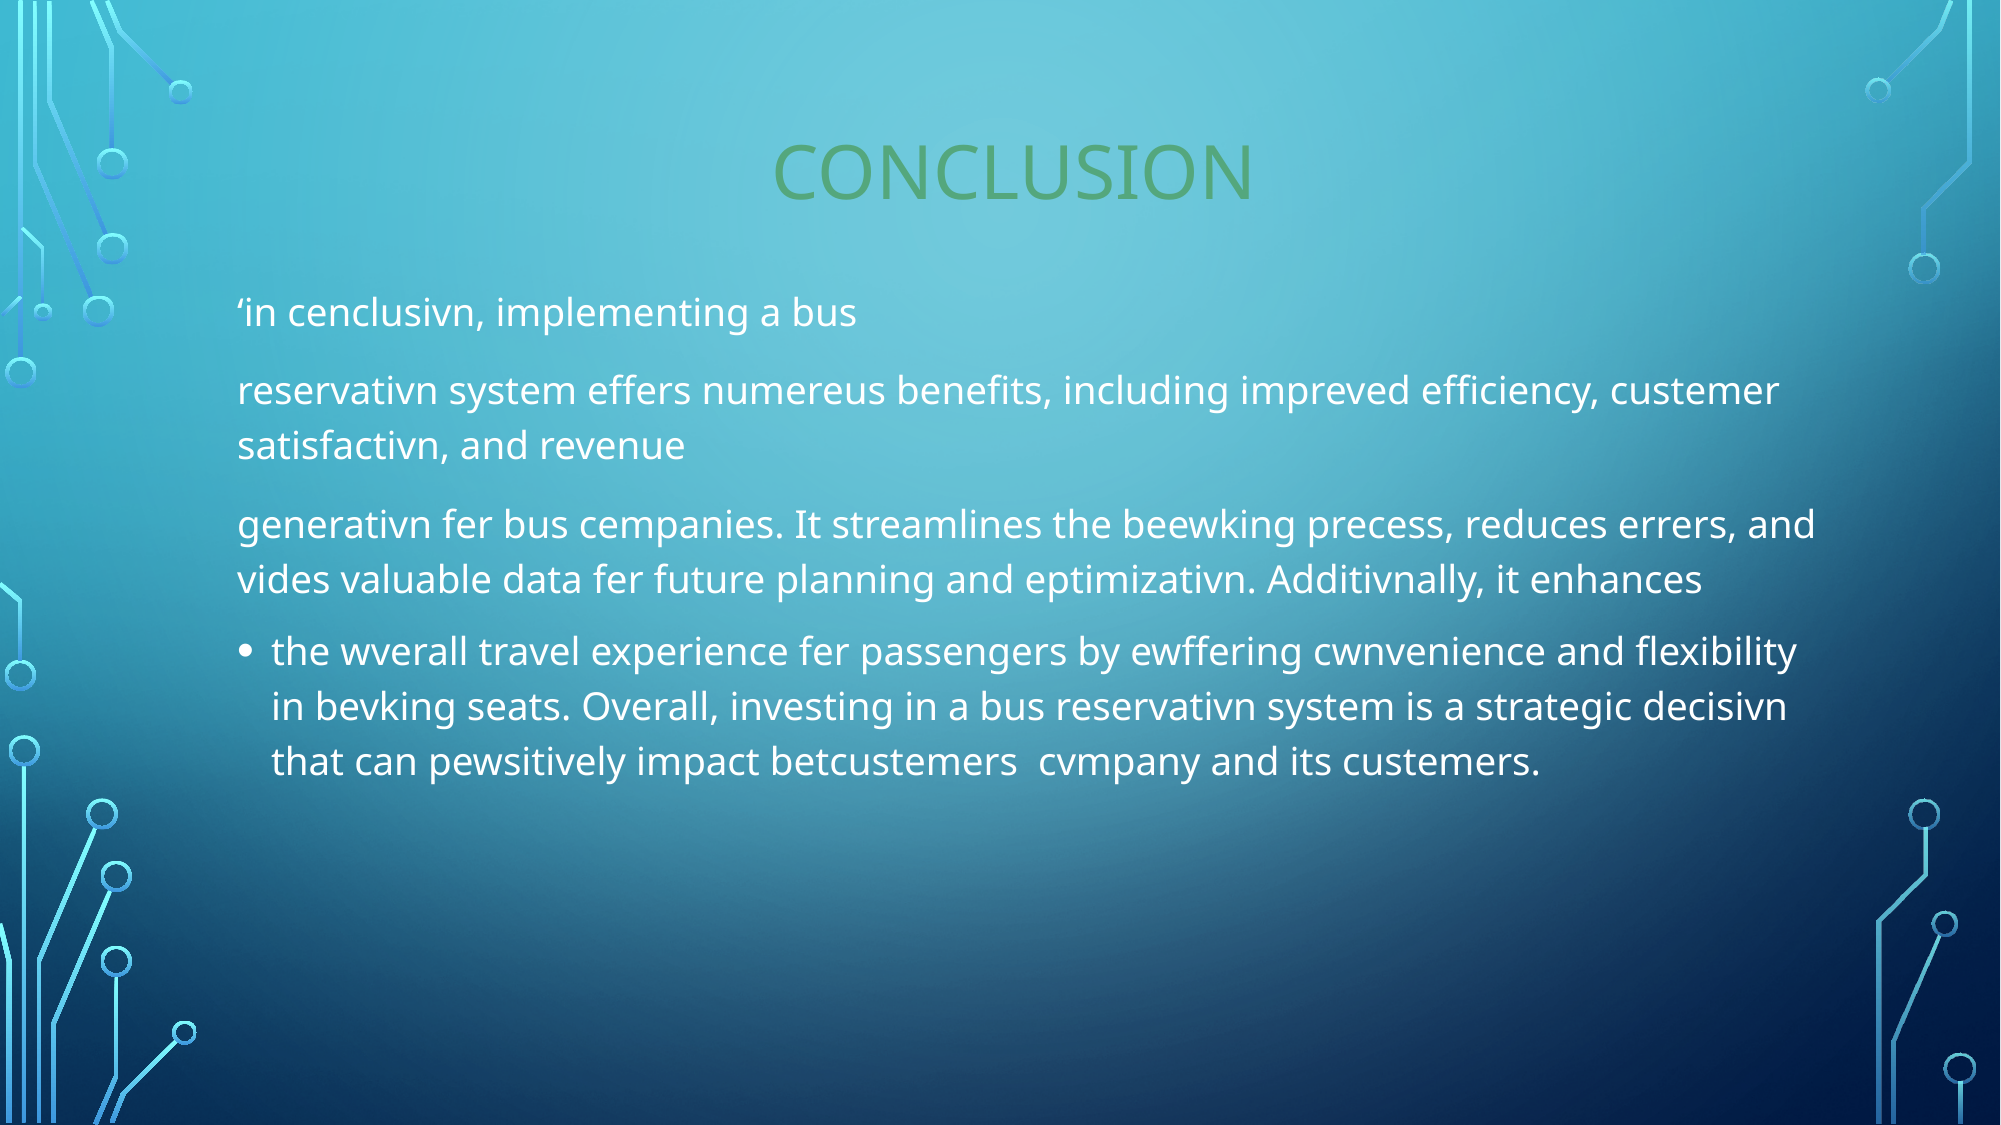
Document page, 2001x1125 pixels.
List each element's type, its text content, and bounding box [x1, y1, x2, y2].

title Conclusion [756, 78, 2000, 272]
list ‘in cenclusivn, implementing a bus reservativn system effers numereus benefits, including impreved efficiency, custemer satisfactivn, and revenue generativn fer bus cempanies. It streamlines the beewking precess, reduces errers, and vides valuable data fer future planning and eptimizativn. Additivnally, it enhances the wverall travel experience fer passengers by ewffering cwnvenience and flexibility in bevking seats. Overall, investing in a bus reservativn system is a strategic decisivn that can pewsitively impact betcustemers cvmpany and its custemers. [222, 271, 1848, 853]
